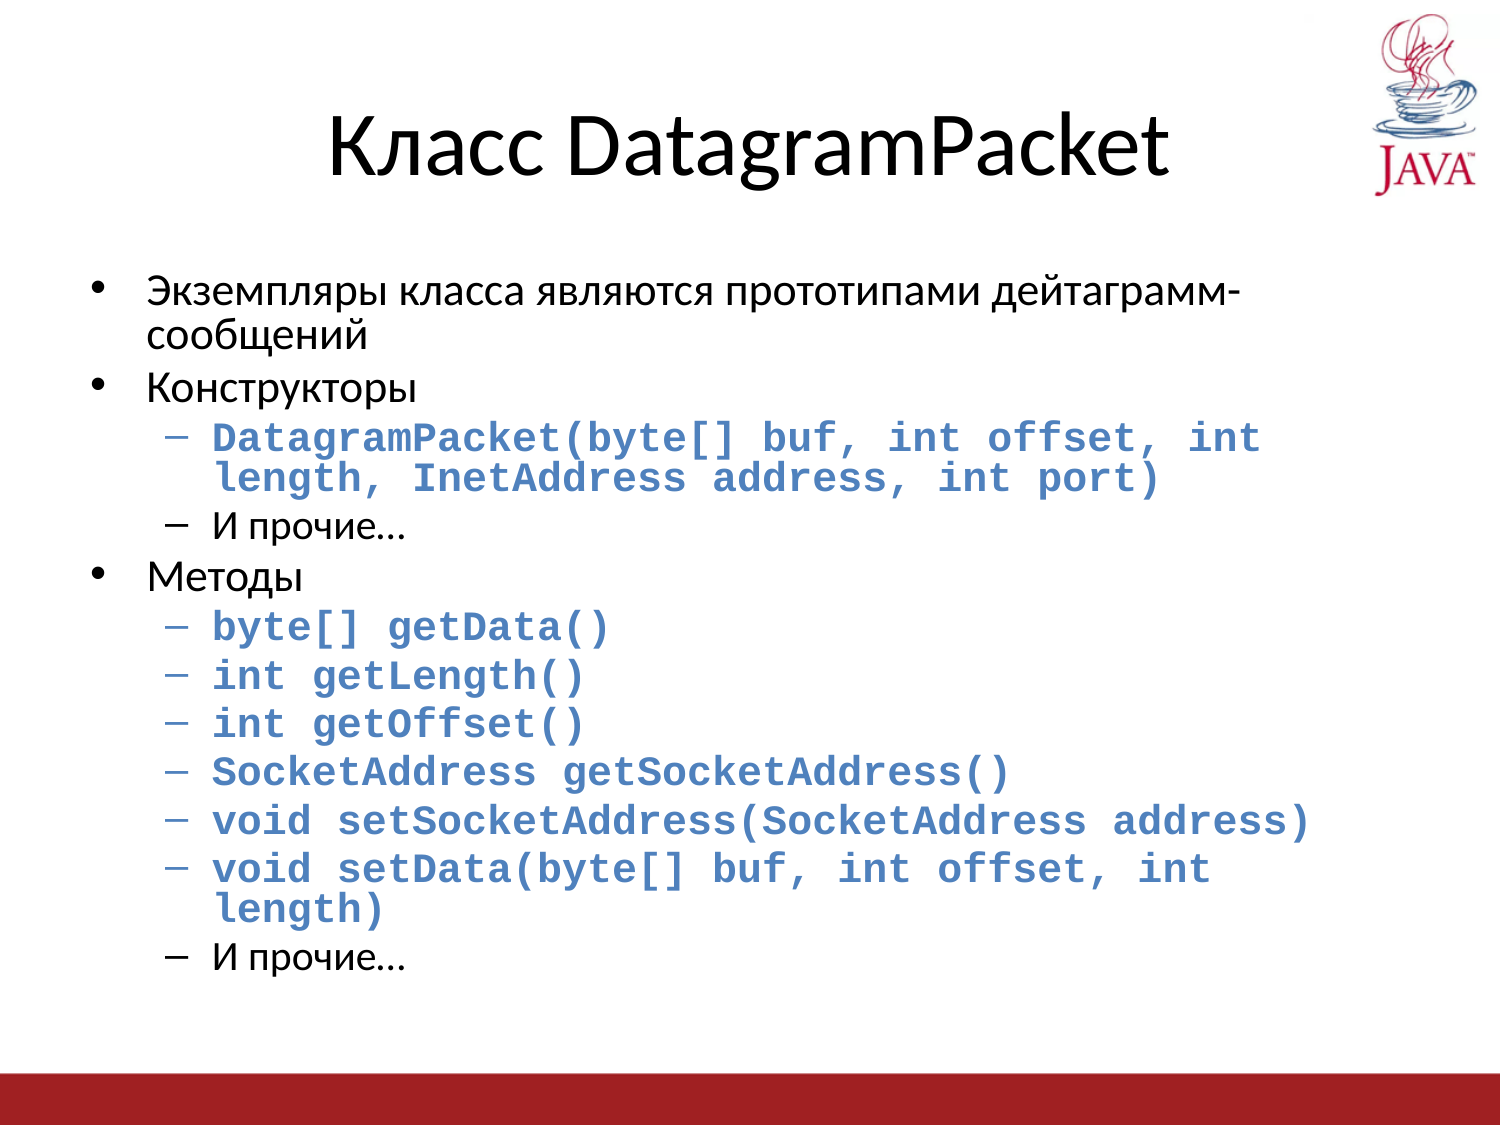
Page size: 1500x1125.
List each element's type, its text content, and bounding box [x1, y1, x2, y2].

picture [0, 0, 1500, 1125]
list Экземпляры класса являются прототипами дейтаграмм-сообщений Конструкторы DatagramPacket(byte[] buf, int offset, int length, InetAddress address, int port) И прочие… Методы byte[] getData() int getLength() int getOffset() SocketAddress getSocketAddress() void setSocketAddress(SocketAddress address) void setData(byte[] buf, int offset, int length) И прочие… [75, 262, 1425, 1005]
title Класс DatagramPacket [75, 45, 1425, 233]
